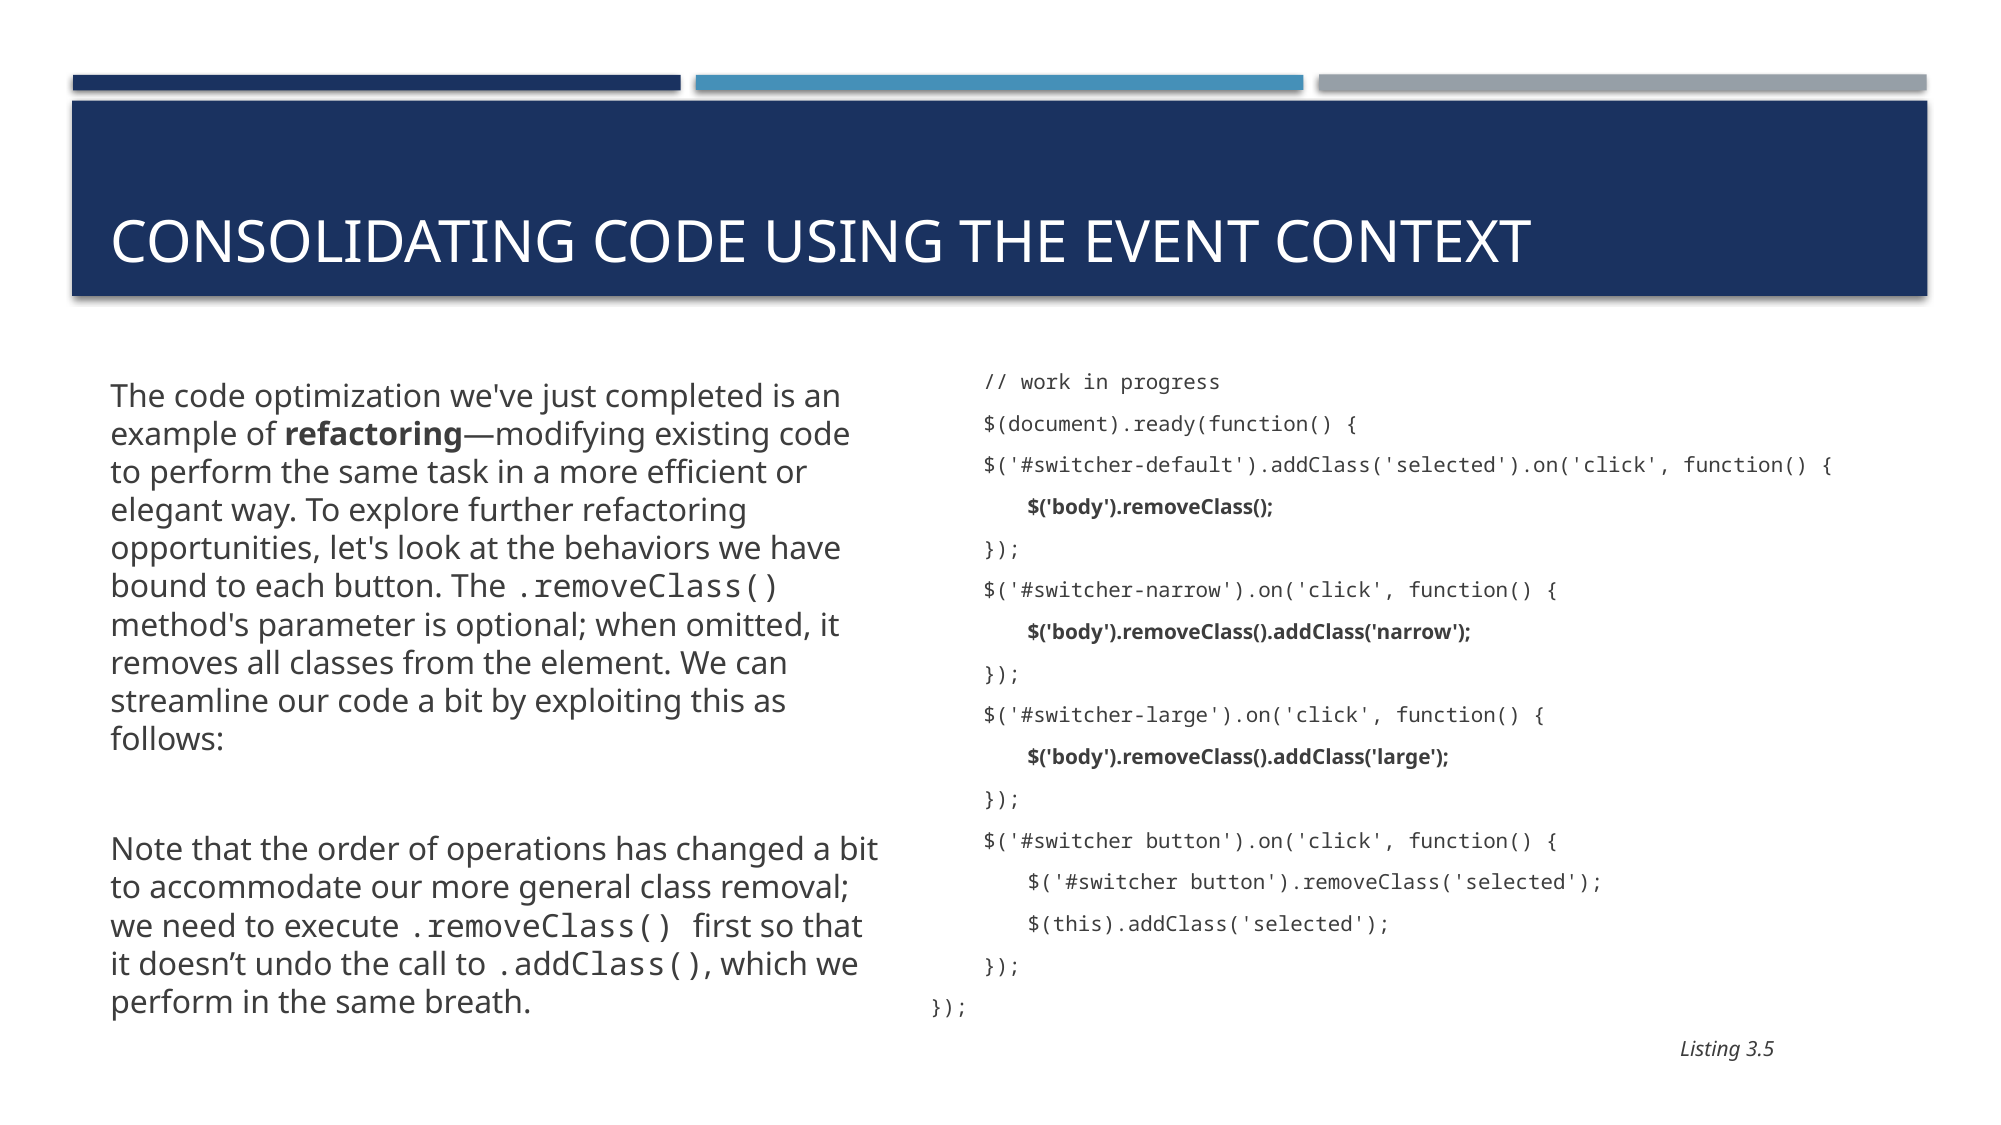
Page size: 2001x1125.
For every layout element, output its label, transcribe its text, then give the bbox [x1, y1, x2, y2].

text_box // work in progress $(document).ready(function() { $('#switcher-default').addClass('selected').on('click', function() { $('body').removeClass(); }); $('#switcher-narrow').on('click', function() { $('body').removeClass().addClass('narrow'); }); $('#switcher-large').on('click', function() { $('body').removeClass().addClass('large'); }); $('#switcher button').on('click', function() { $('#switcher button').removeClass('selected'); $(this).addClass('selected'); }); }); Listing 3.5 [915, 357, 1905, 1072]
title Consolidating code using the event context [95, 115, 1905, 282]
list The code optimization we've just completed is an example of refactoring—modifying existing code to perform the same task in a more efficient or elegant way. To explore further refactoring opportunities, let's look at the behaviors we have bound to each button. The .removeClass() method's parameter is optional; when omitted, it removes all classes from the element. We can streamline our code a bit by exploiting this as follows: Note that the order of operations has changed a bit to accommodate our more general class removal; we need to execute .removeClass() first so that it doesn’t undo the call to .addClass(), which we perform in the same breath. [95, 357, 895, 1038]
